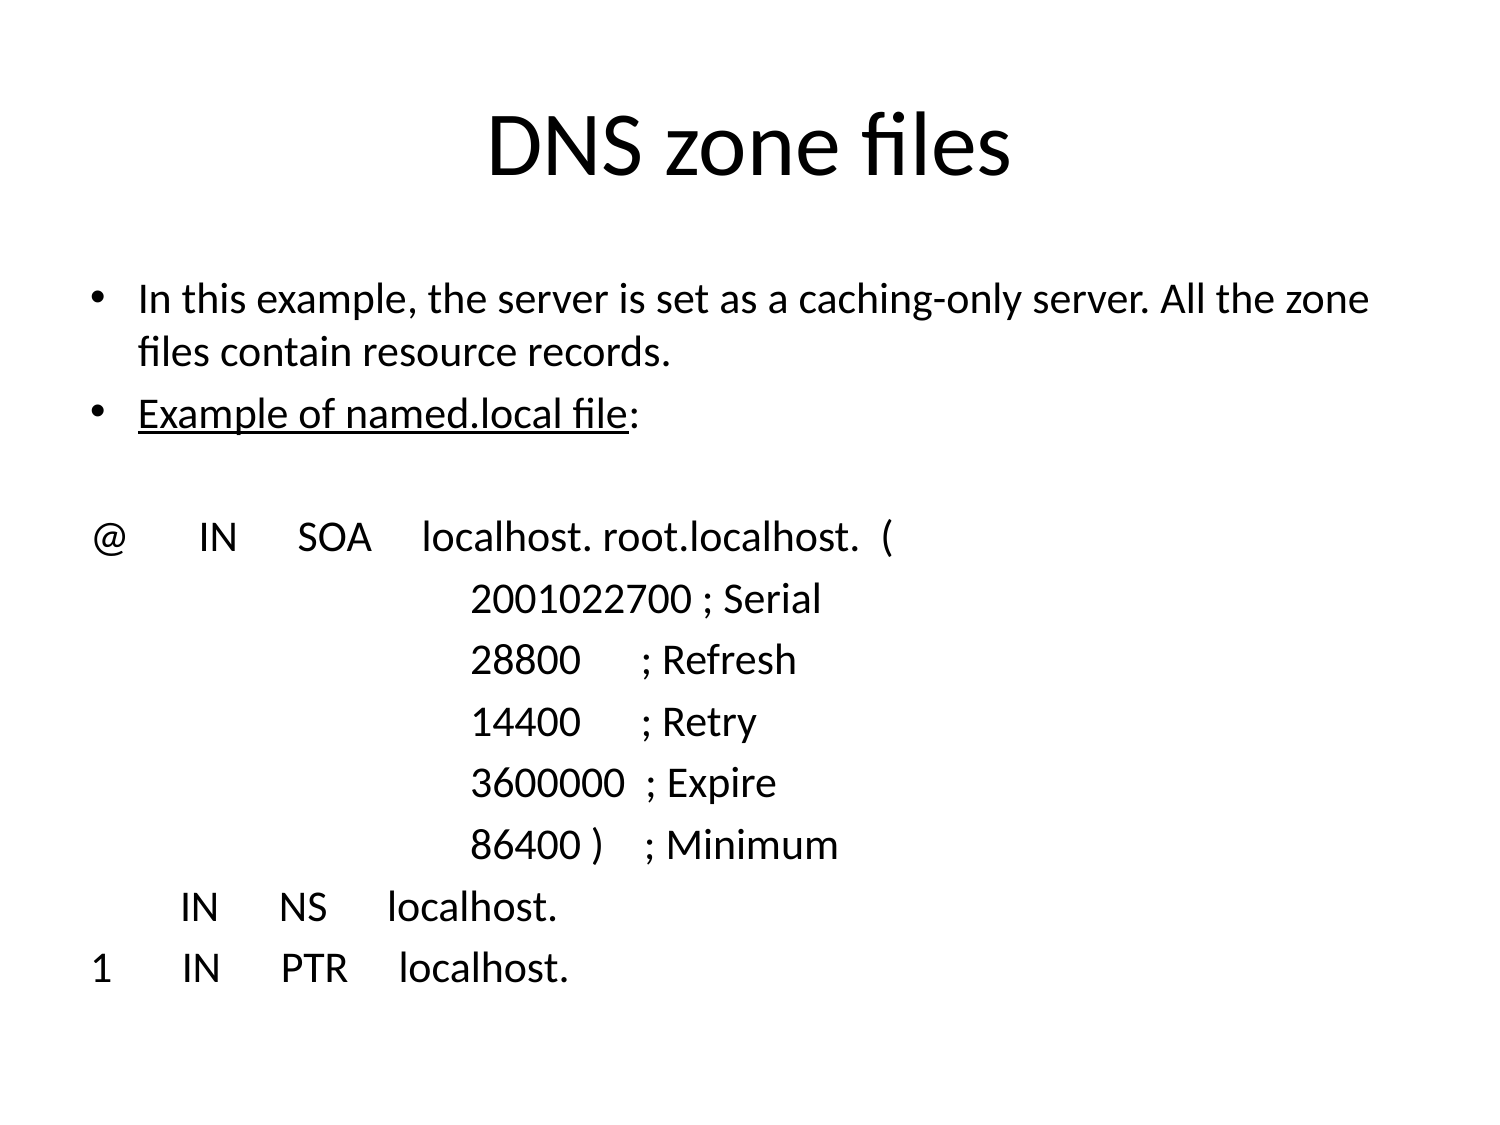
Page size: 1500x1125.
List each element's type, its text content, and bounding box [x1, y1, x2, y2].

title DNS zone files [74, 44, 1426, 233]
list In this example, the server is set as a caching-only server. All the zone files contain resource records. Example of named.local file: @ IN SOA localhost. root.localhost. ( 2001022700 ; Serial 28800 ; Refresh 14400 ; Retry 3600000 ; Expire 86400 ) ; Minimum IN NS localhost. 1 IN PTR localhost. [74, 262, 1426, 1006]
